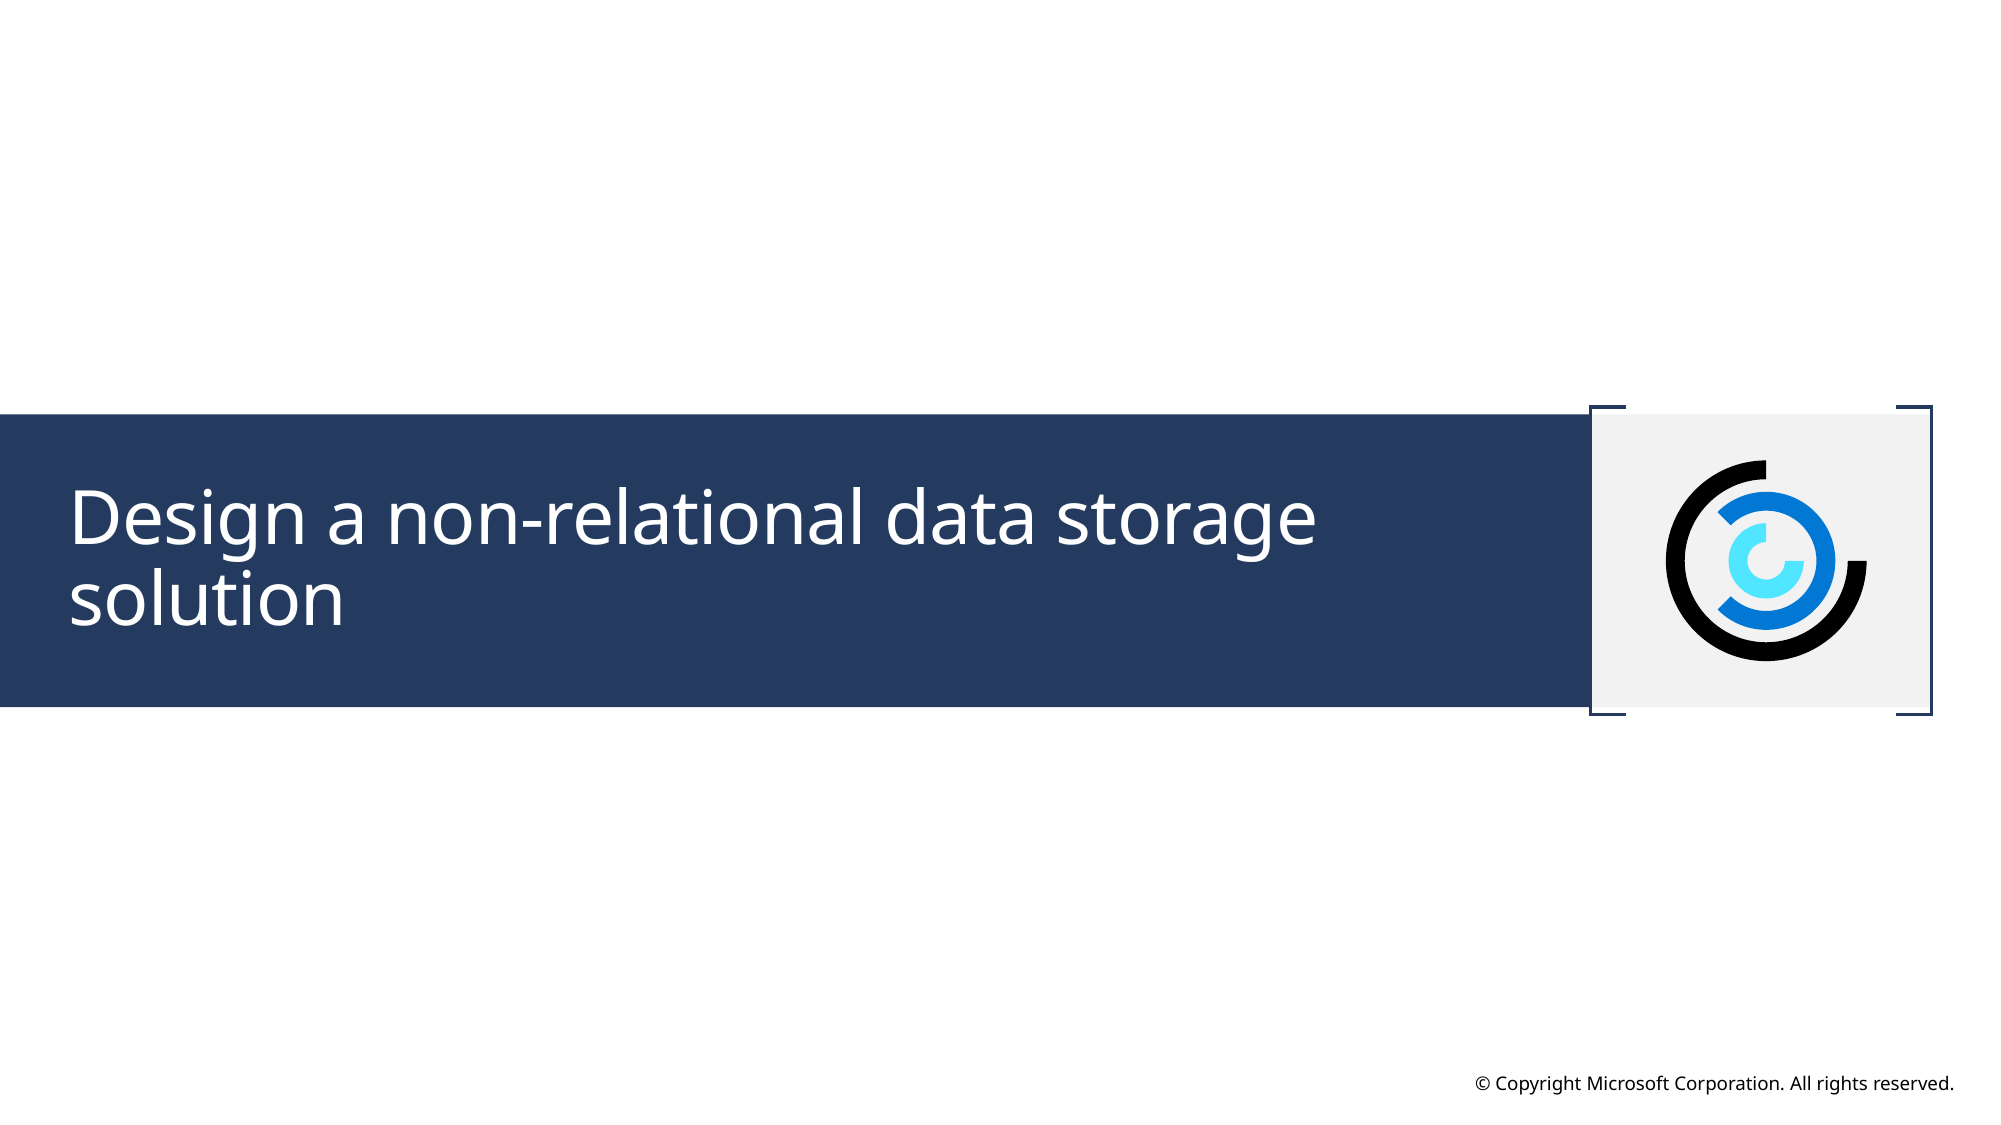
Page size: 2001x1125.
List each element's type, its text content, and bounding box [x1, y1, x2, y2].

picture [1665, 460, 1867, 662]
title Design a non-relational data storage solution [68, 414, 1577, 708]
